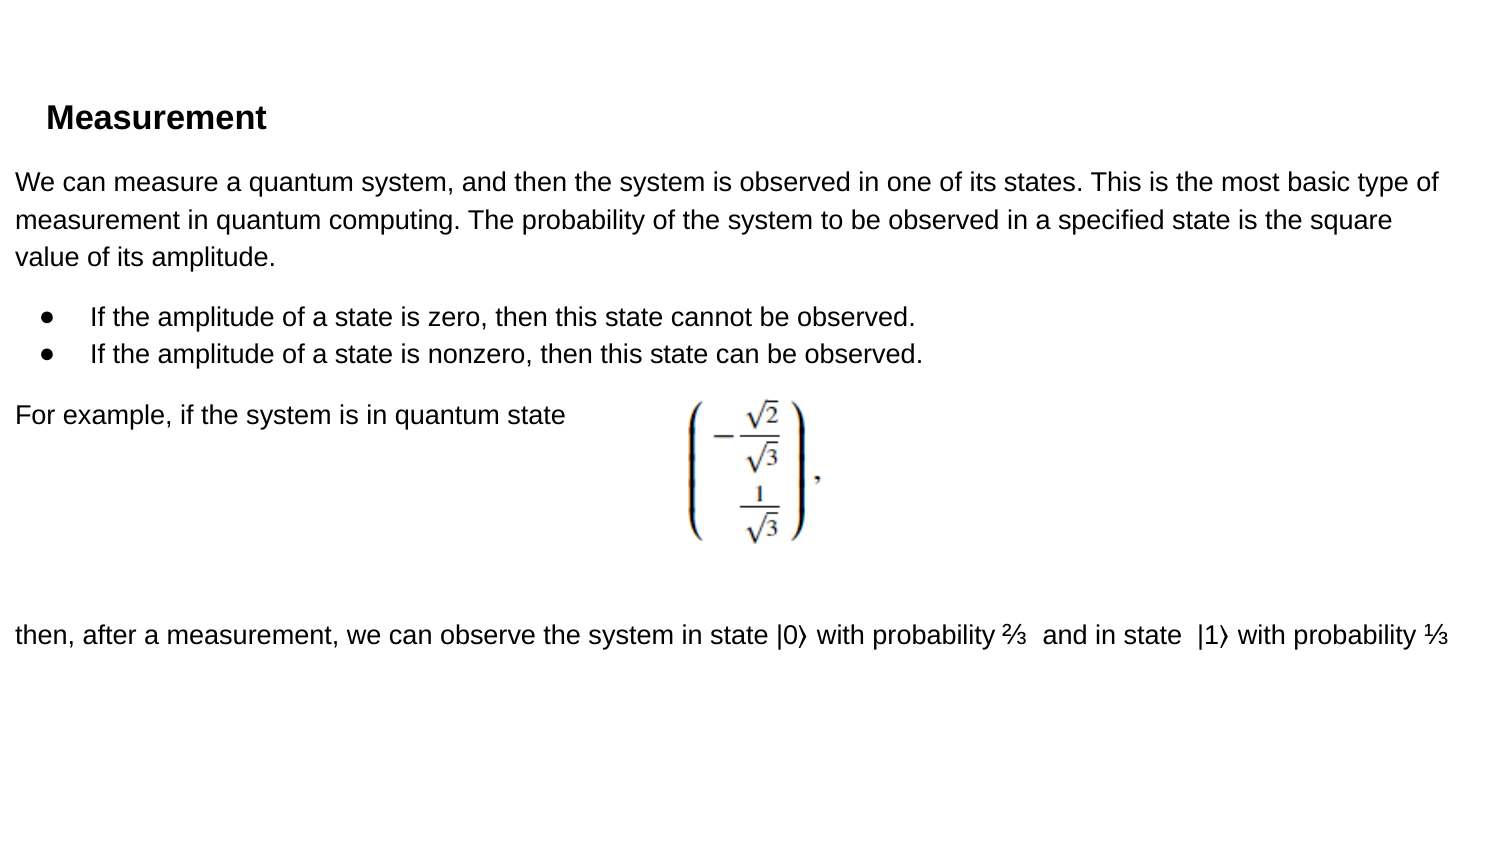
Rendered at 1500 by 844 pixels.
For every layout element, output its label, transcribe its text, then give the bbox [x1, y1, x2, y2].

text_box Measurement We can measure a quantum system, and then the system is observed in one of its states. This is the most basic type of measurement in quantum computing. The probability of the system to be observed in a specified state is the square value of its amplitude. If the amplitude of a state is zero, then this state cannot be observed. If the amplitude of a state is nonzero, then this state can be observed. For example, if the system is in quantum state then, after a measurement, we can observe the system in state |0⟩ with probability ⅔ and in state |1⟩ with probability ⅓ [0, 0, 1469, 778]
picture [606, 371, 848, 566]
